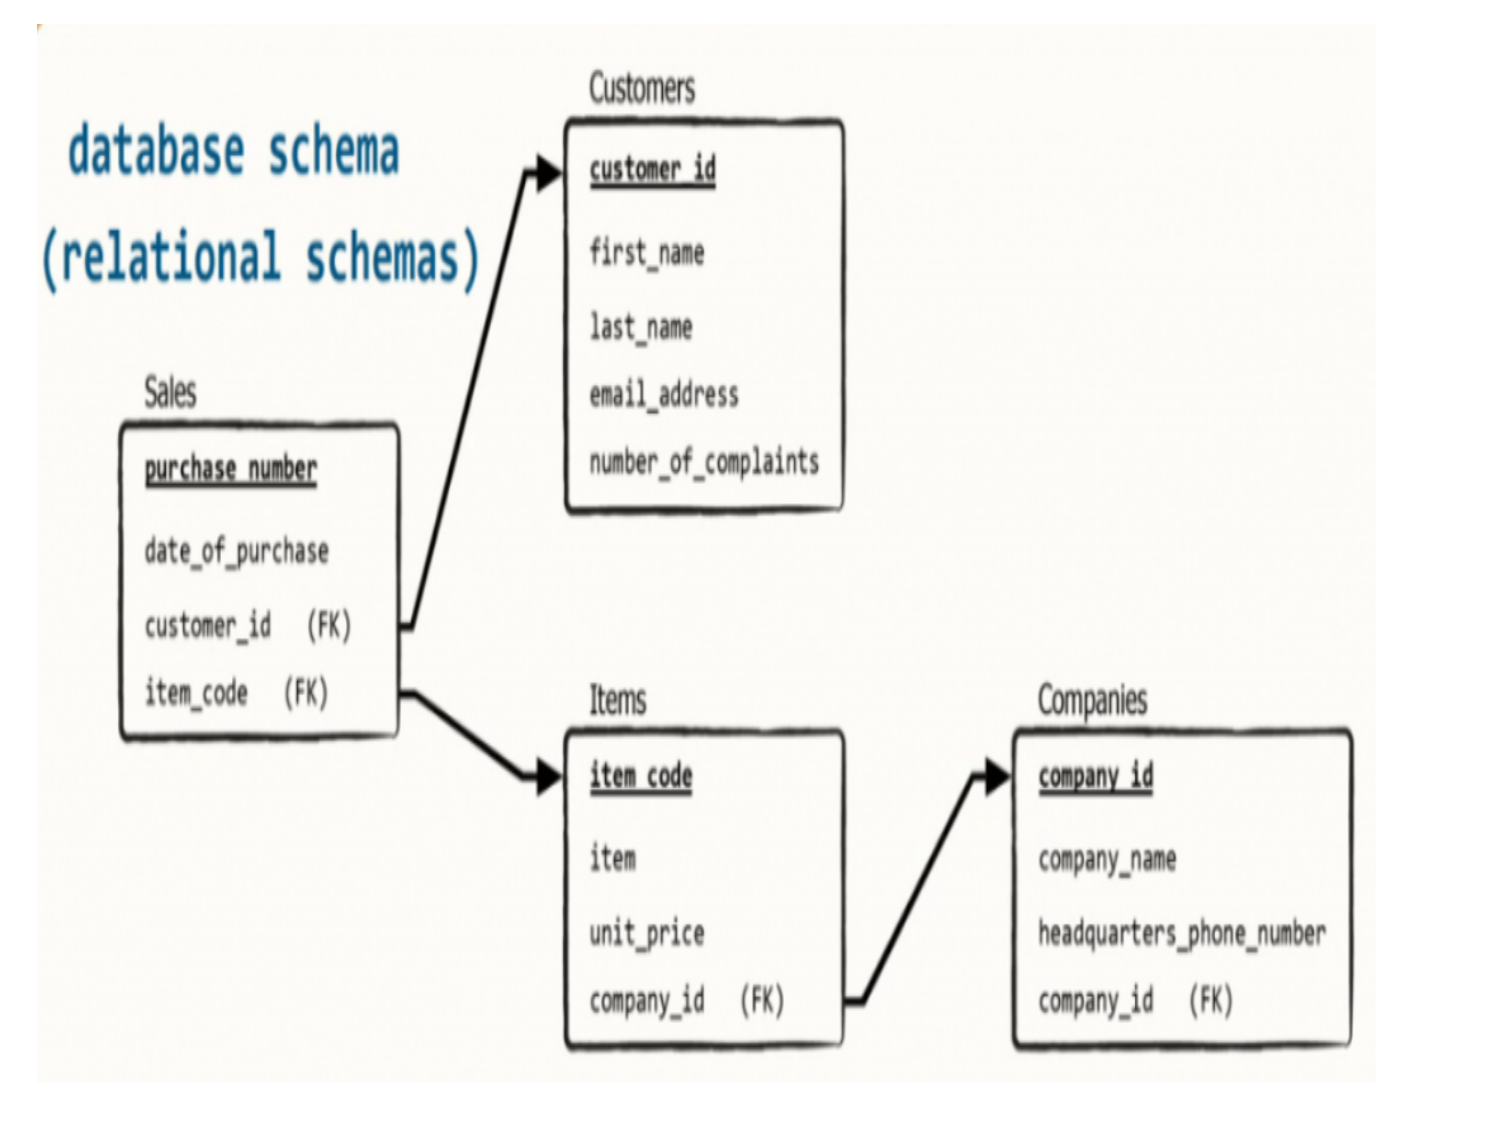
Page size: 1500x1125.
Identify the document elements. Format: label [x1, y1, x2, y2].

list [37, 24, 1377, 1083]
